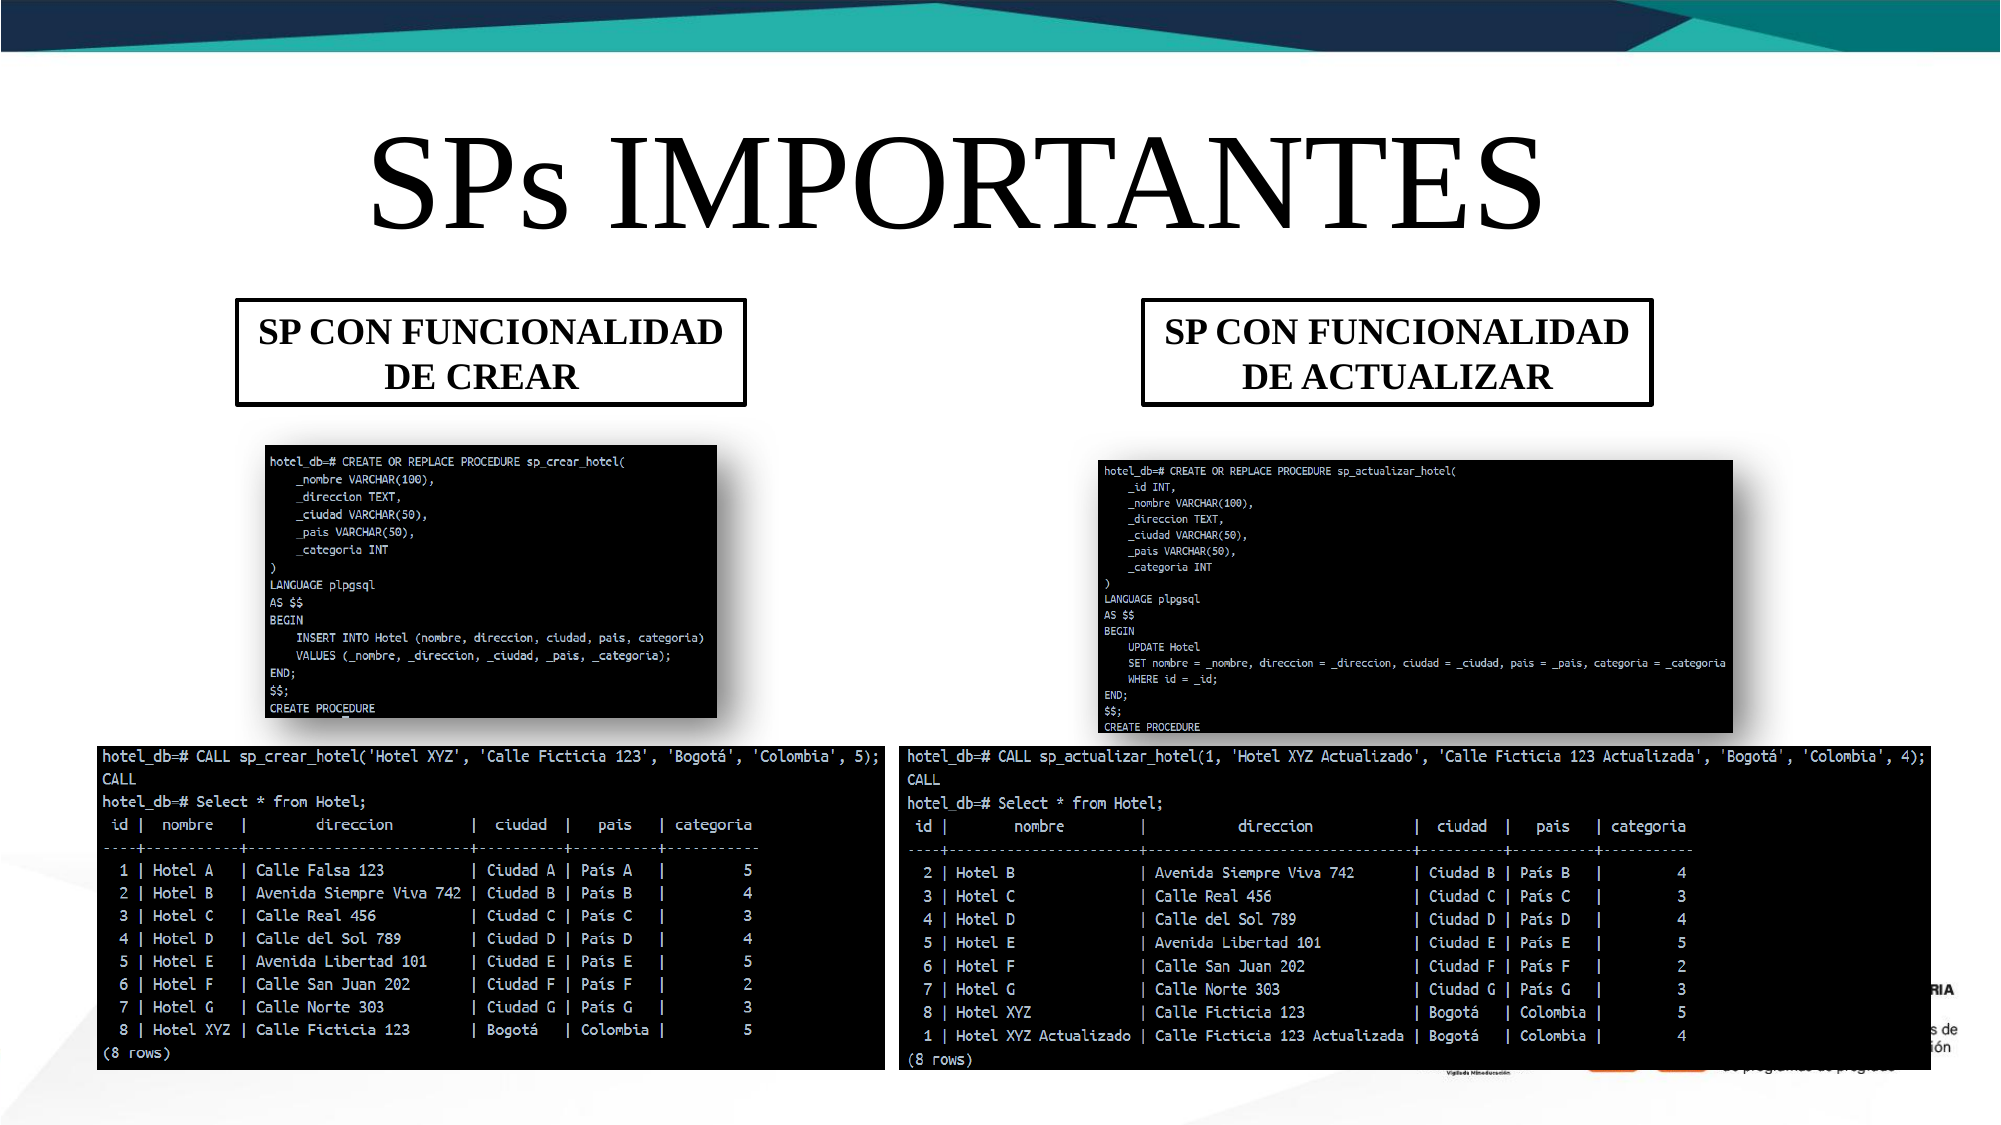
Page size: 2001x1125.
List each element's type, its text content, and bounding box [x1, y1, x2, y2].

text_box SPs IMPORTANTES [230, 90, 1685, 258]
text_box SP CON FUNCIONALIDAD DE CREAR [235, 298, 747, 407]
text_box SP CON FUNCIONALIDAD DE ACTUALIZAR [1141, 298, 1654, 407]
picture [0, 0, 2000, 1125]
